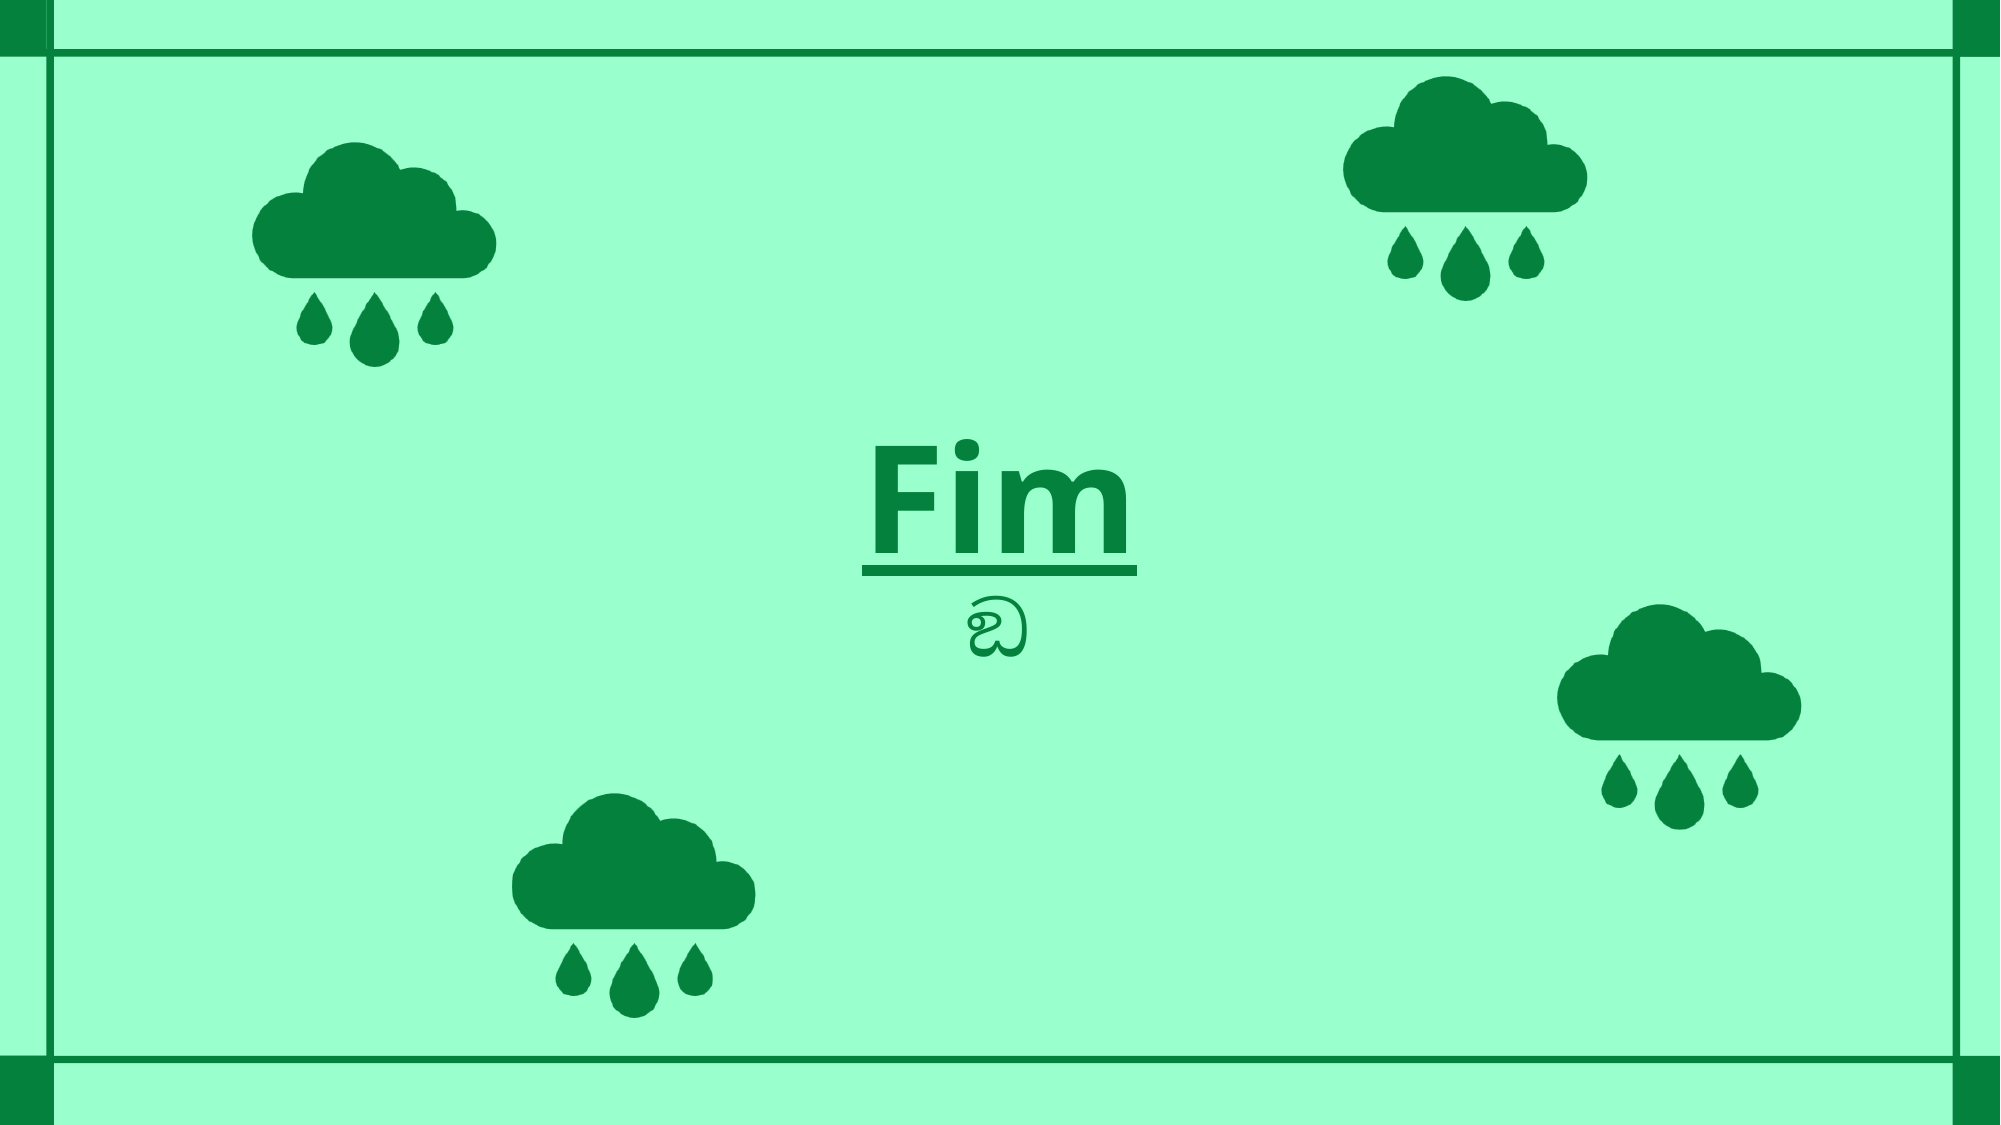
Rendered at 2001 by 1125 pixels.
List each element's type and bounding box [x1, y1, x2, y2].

picture [462, 734, 805, 1076]
picture [203, 83, 545, 425]
picture [1508, 545, 1850, 888]
picture [1294, 17, 1636, 359]
text_box [0, 0, 2000, 1125]
